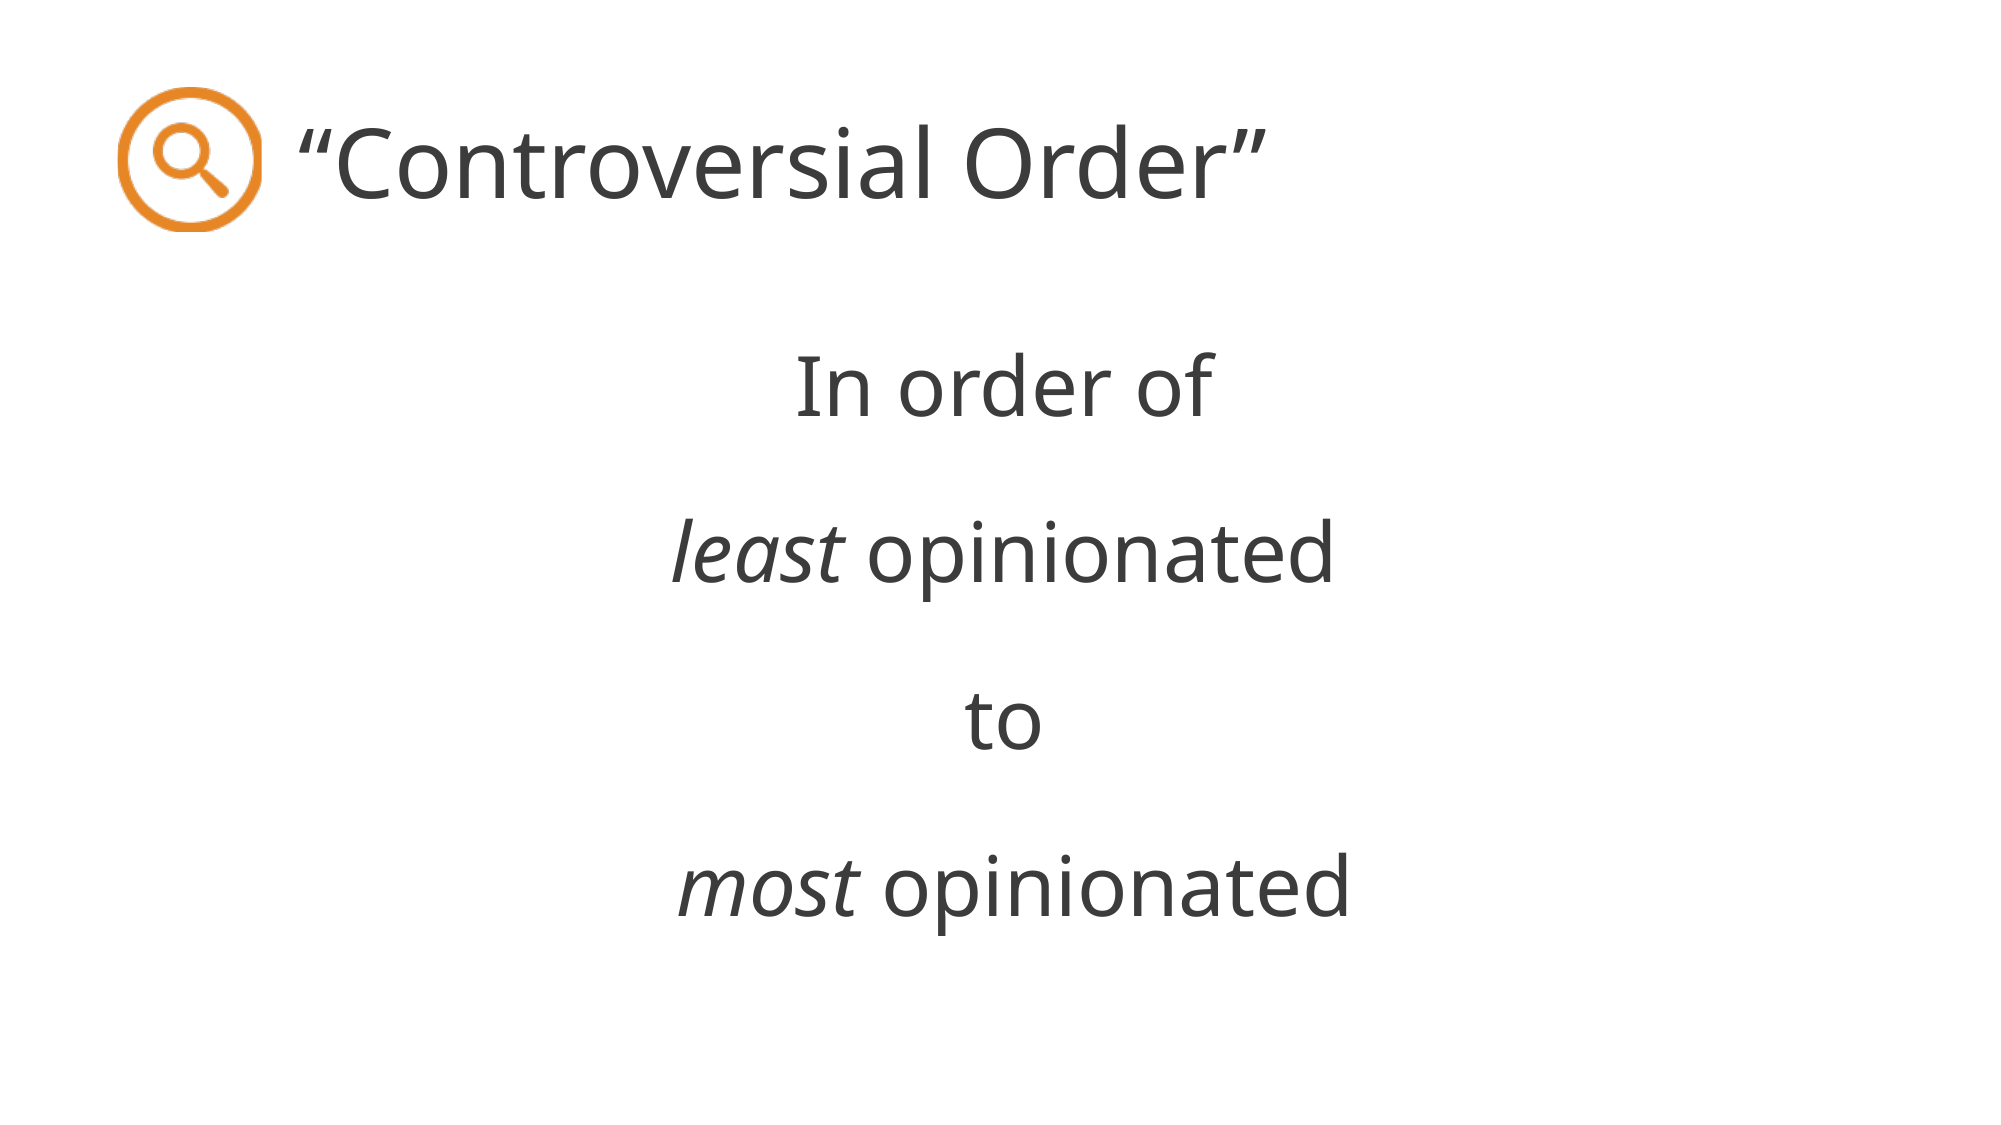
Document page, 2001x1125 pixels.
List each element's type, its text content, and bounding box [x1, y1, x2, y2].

title “Controversial Order” [298, 79, 1733, 248]
list In order of least opinionated to most opinionated [298, 304, 1733, 980]
